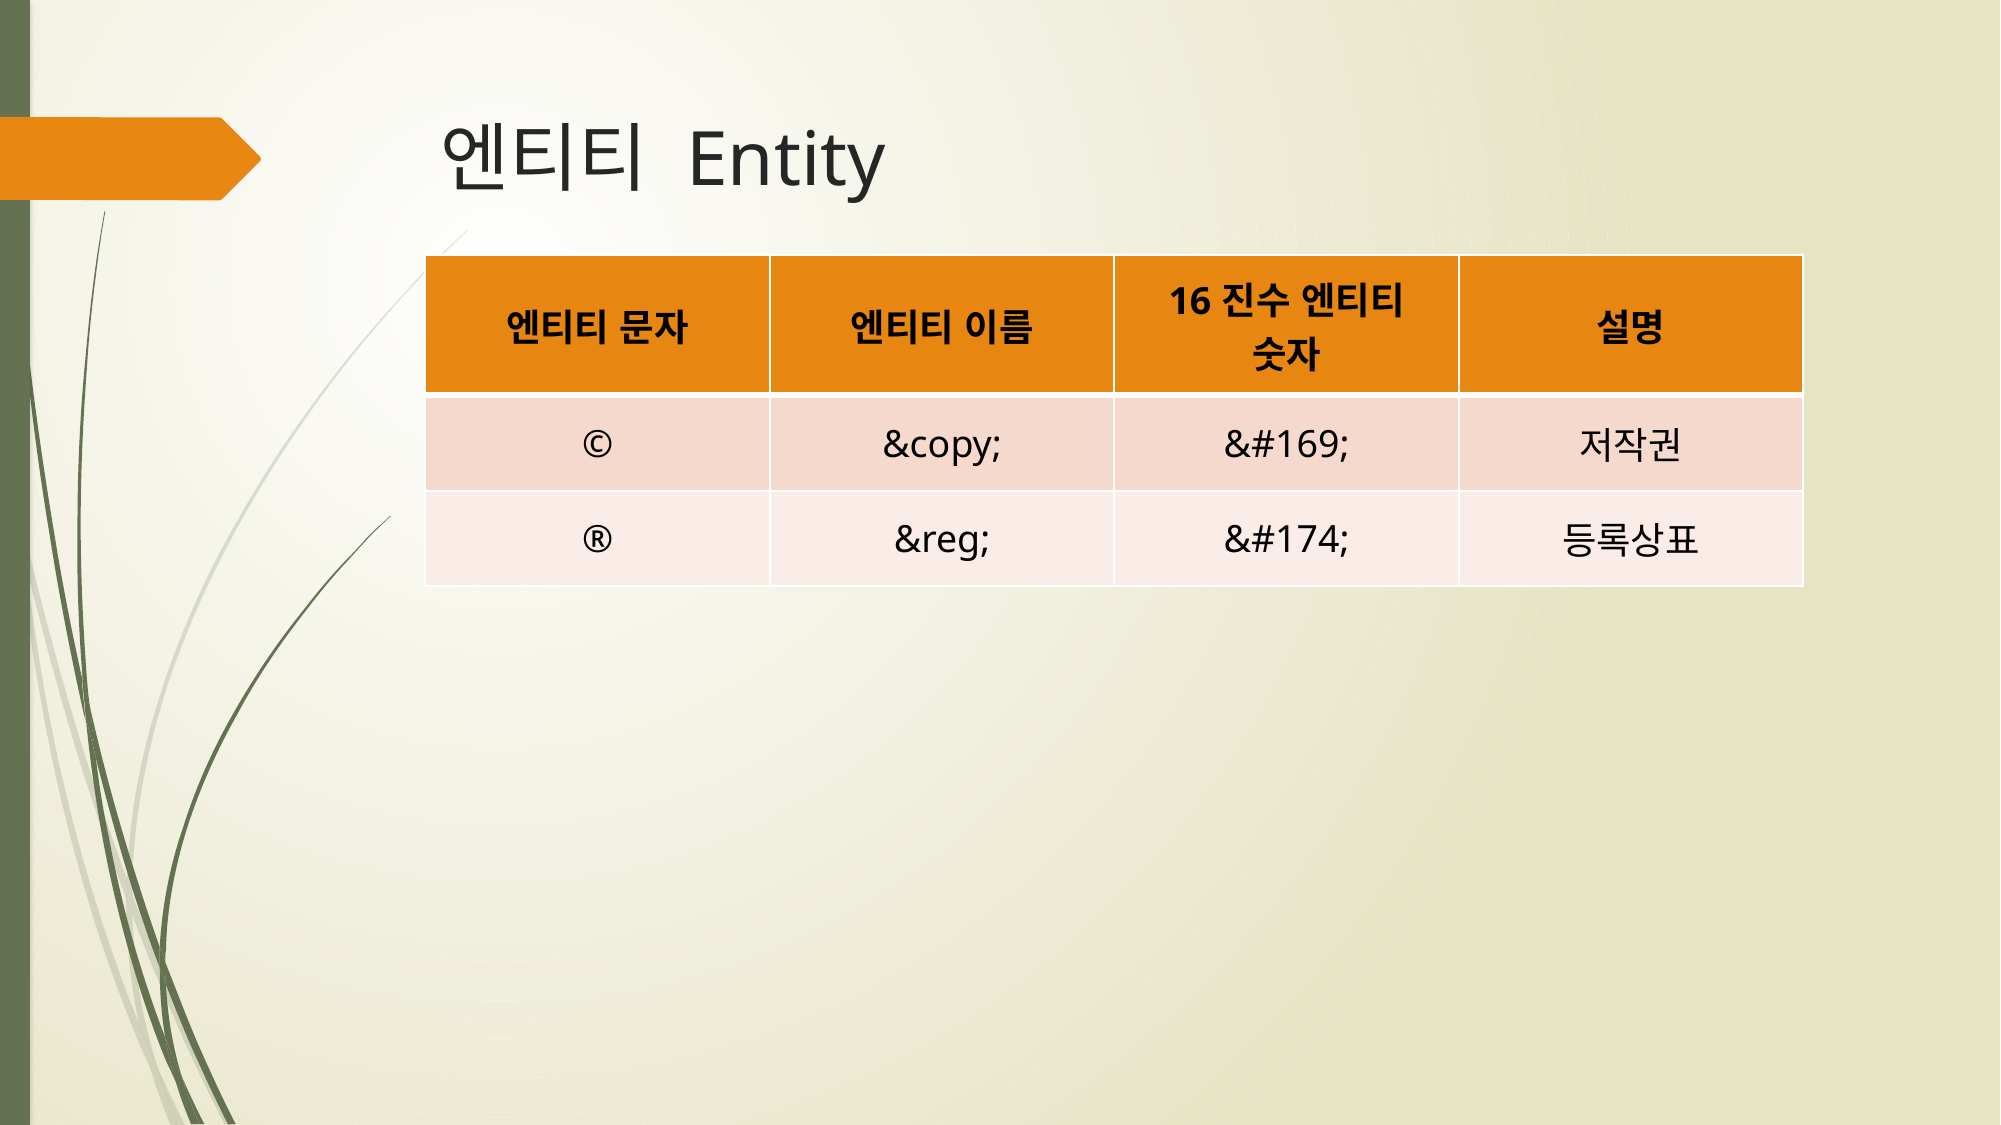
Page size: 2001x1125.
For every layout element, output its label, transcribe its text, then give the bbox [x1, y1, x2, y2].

table_header 16진수 엔티티 숫자 [1115, 256, 1458, 392]
table_cell &reg; [771, 492, 1113, 585]
table_header 엔티티 이름 [771, 256, 1113, 392]
table_cell &copy; [771, 398, 1113, 490]
table_cell &#169; [1115, 398, 1458, 490]
title 엔티티 Entity [425, 102, 1888, 313]
table_header 엔티티 문자 [426, 256, 769, 392]
table_cell © [426, 398, 769, 490]
table_cell ® [426, 492, 769, 585]
table_cell 등록상표 [1460, 492, 1802, 585]
table_header 설명 [1460, 256, 1802, 392]
table_cell &#174; [1115, 492, 1458, 585]
table_cell 저작권 [1460, 398, 1802, 490]
